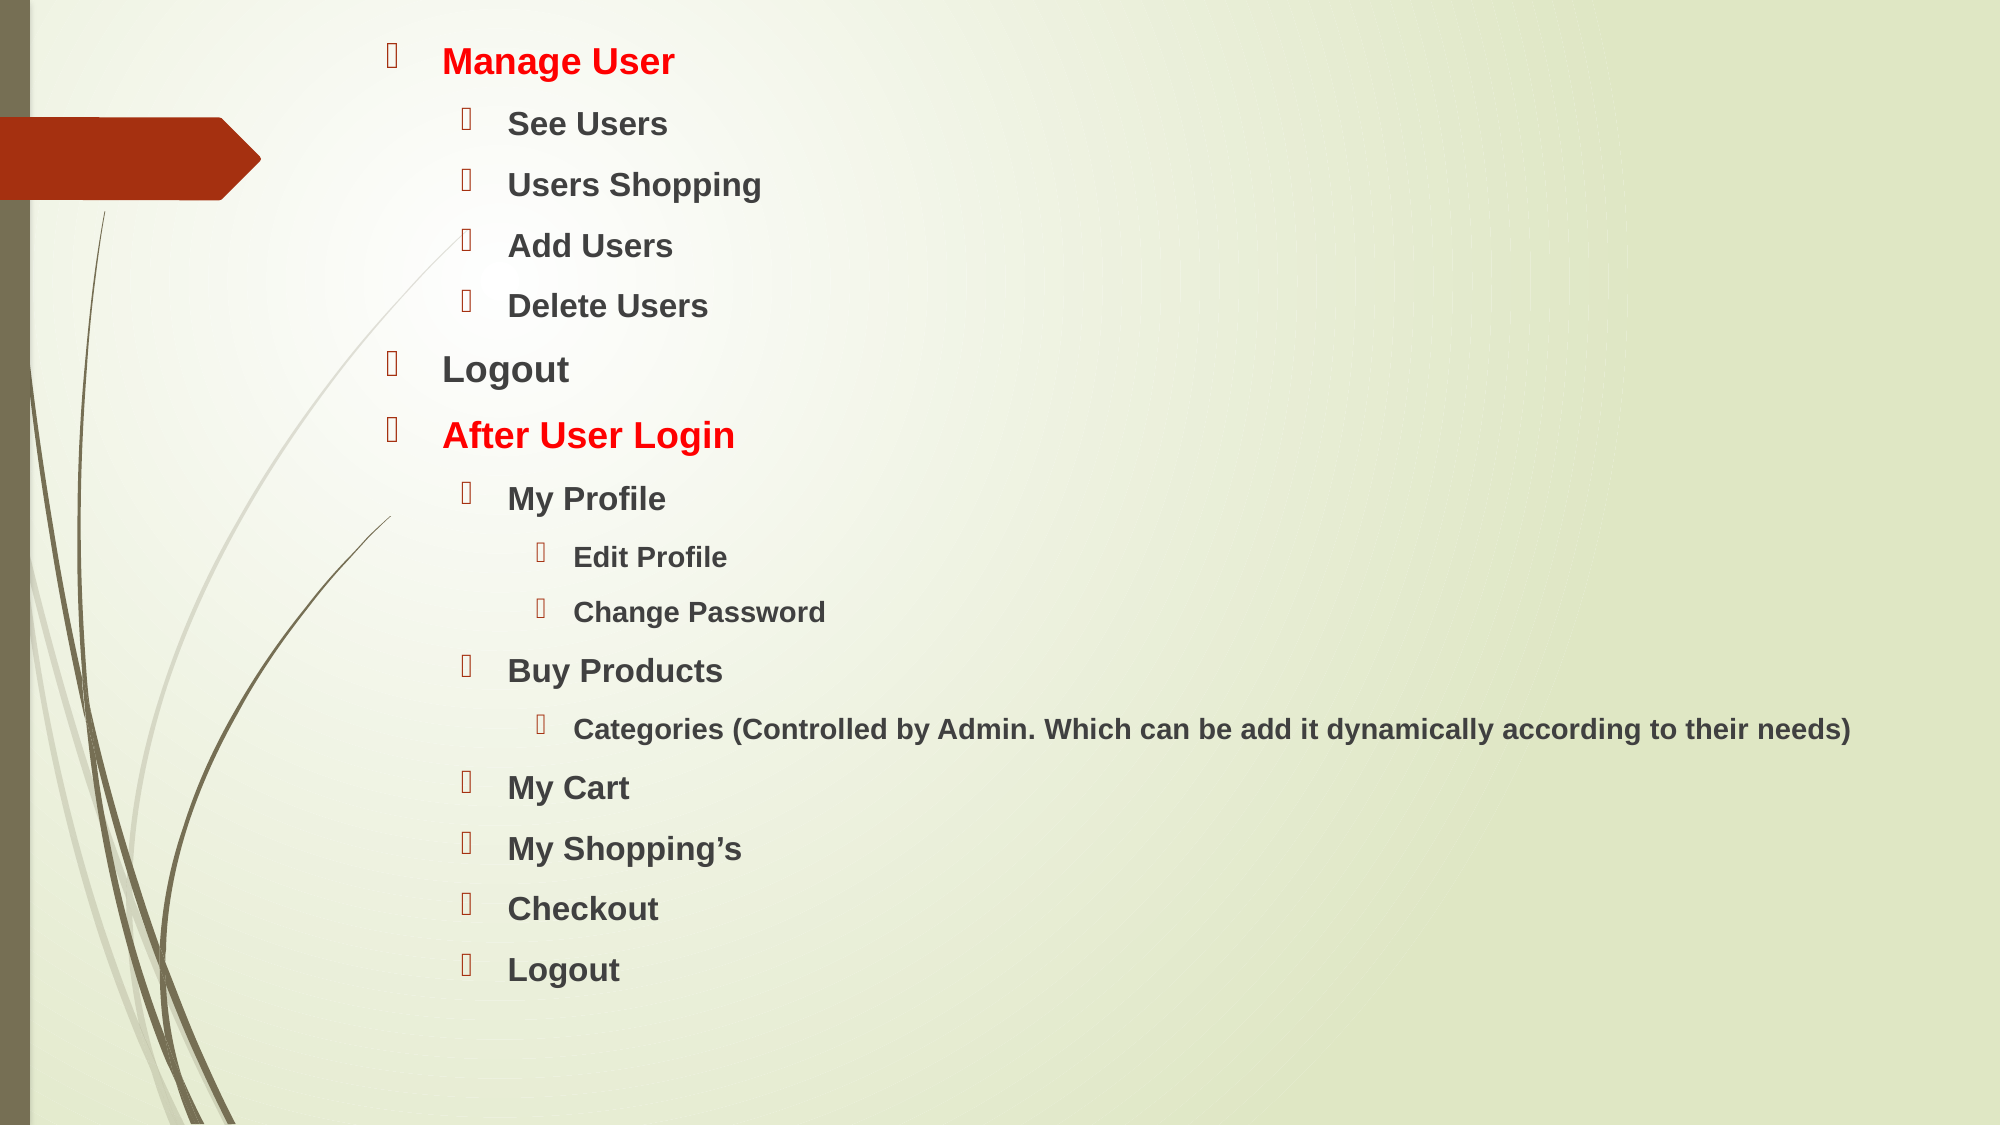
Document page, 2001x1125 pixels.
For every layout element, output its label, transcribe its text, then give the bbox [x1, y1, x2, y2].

list Manage User See Users Users Shopping Add Users Delete Users Logout After User Login My Profile Edit Profile Change Password Buy Products Categories (Controlled by Admin. Which can be add it dynamically according to their needs) My Cart My Shopping’s Checkout Logout [370, 29, 1888, 1071]
